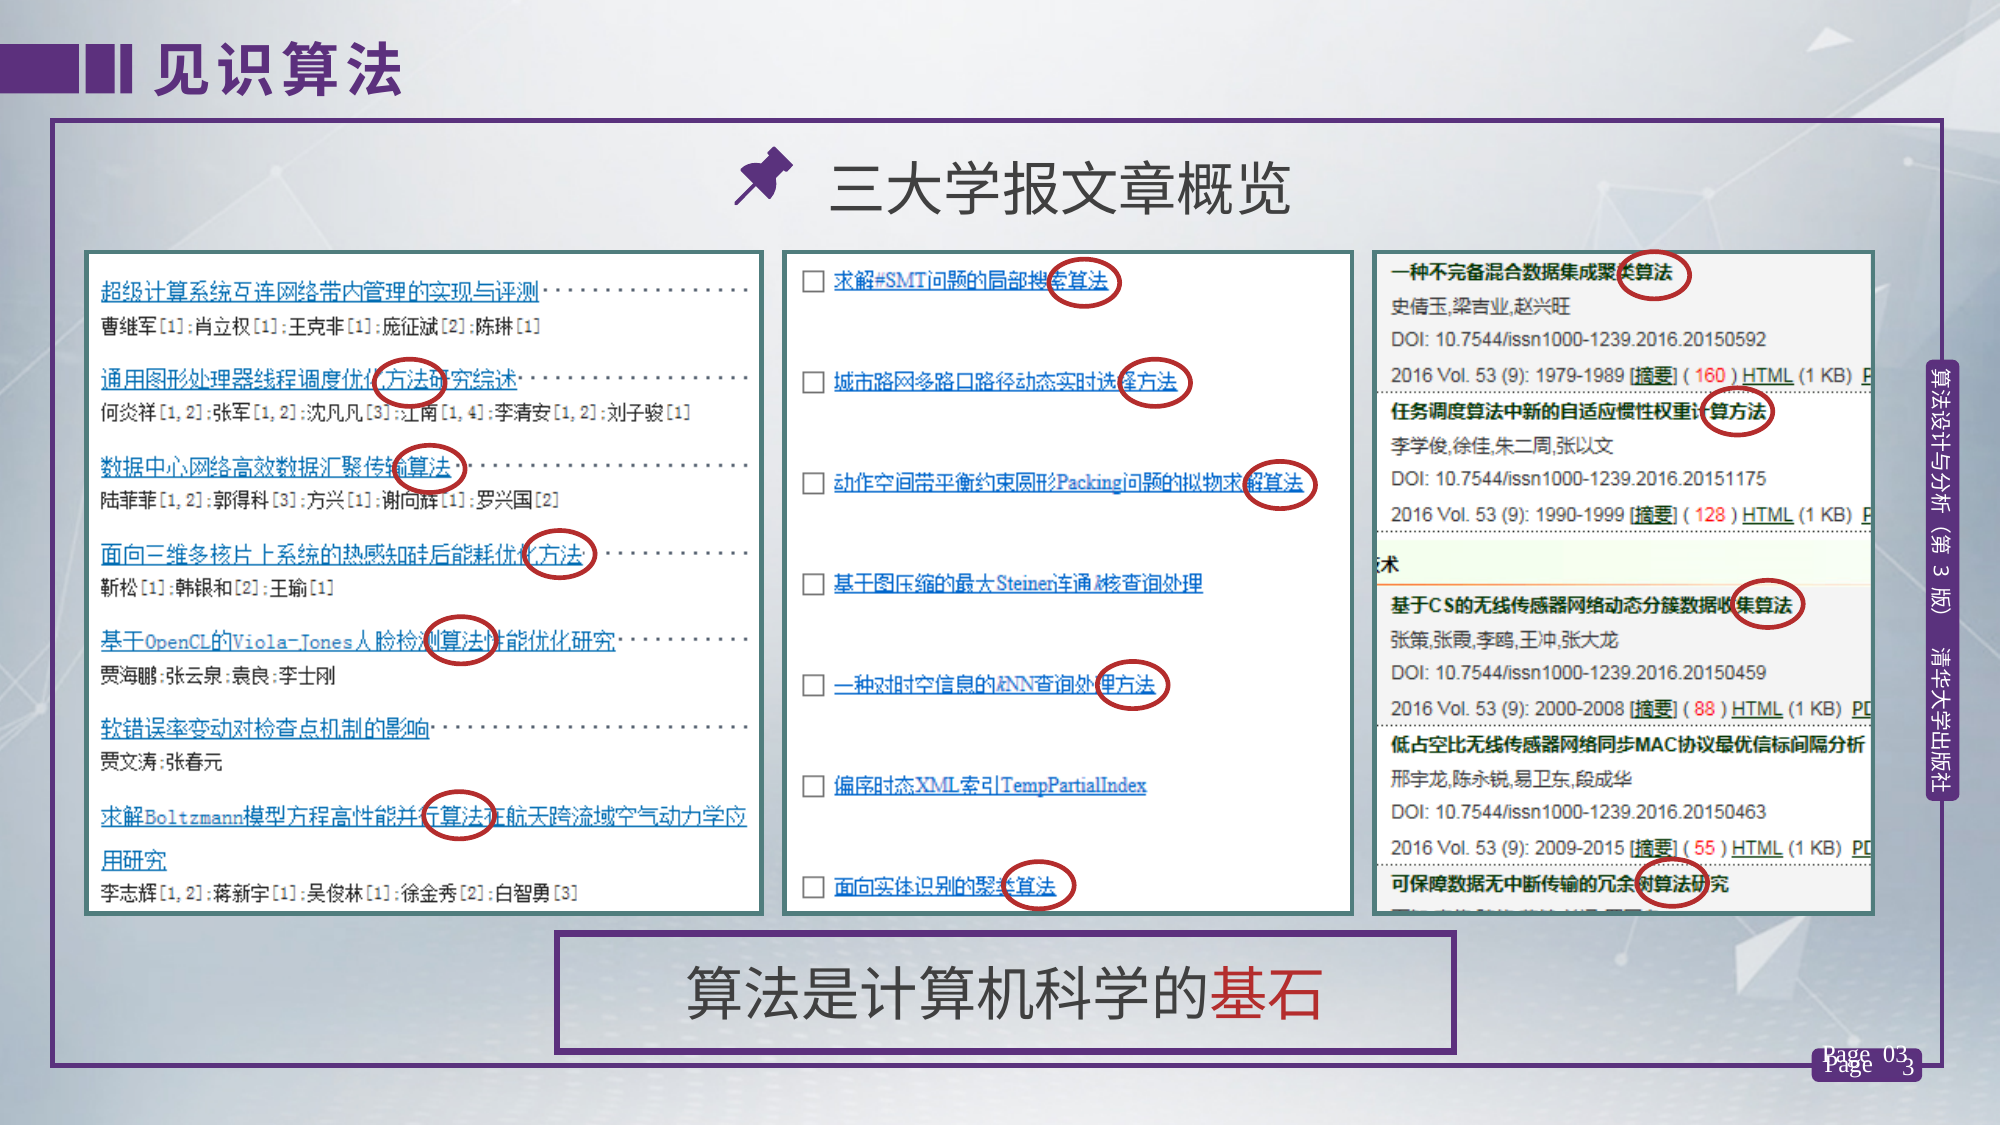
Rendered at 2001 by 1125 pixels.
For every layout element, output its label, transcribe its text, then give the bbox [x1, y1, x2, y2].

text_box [374, 251, 1804, 909]
text_box 见识算法 [137, 26, 1435, 111]
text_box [734, 130, 1351, 231]
text_box Page 03 [1821, 1037, 1923, 1068]
text_box 算法是计算机科学的基石 [556, 932, 1455, 1053]
picture [0, 0, 2000, 1125]
